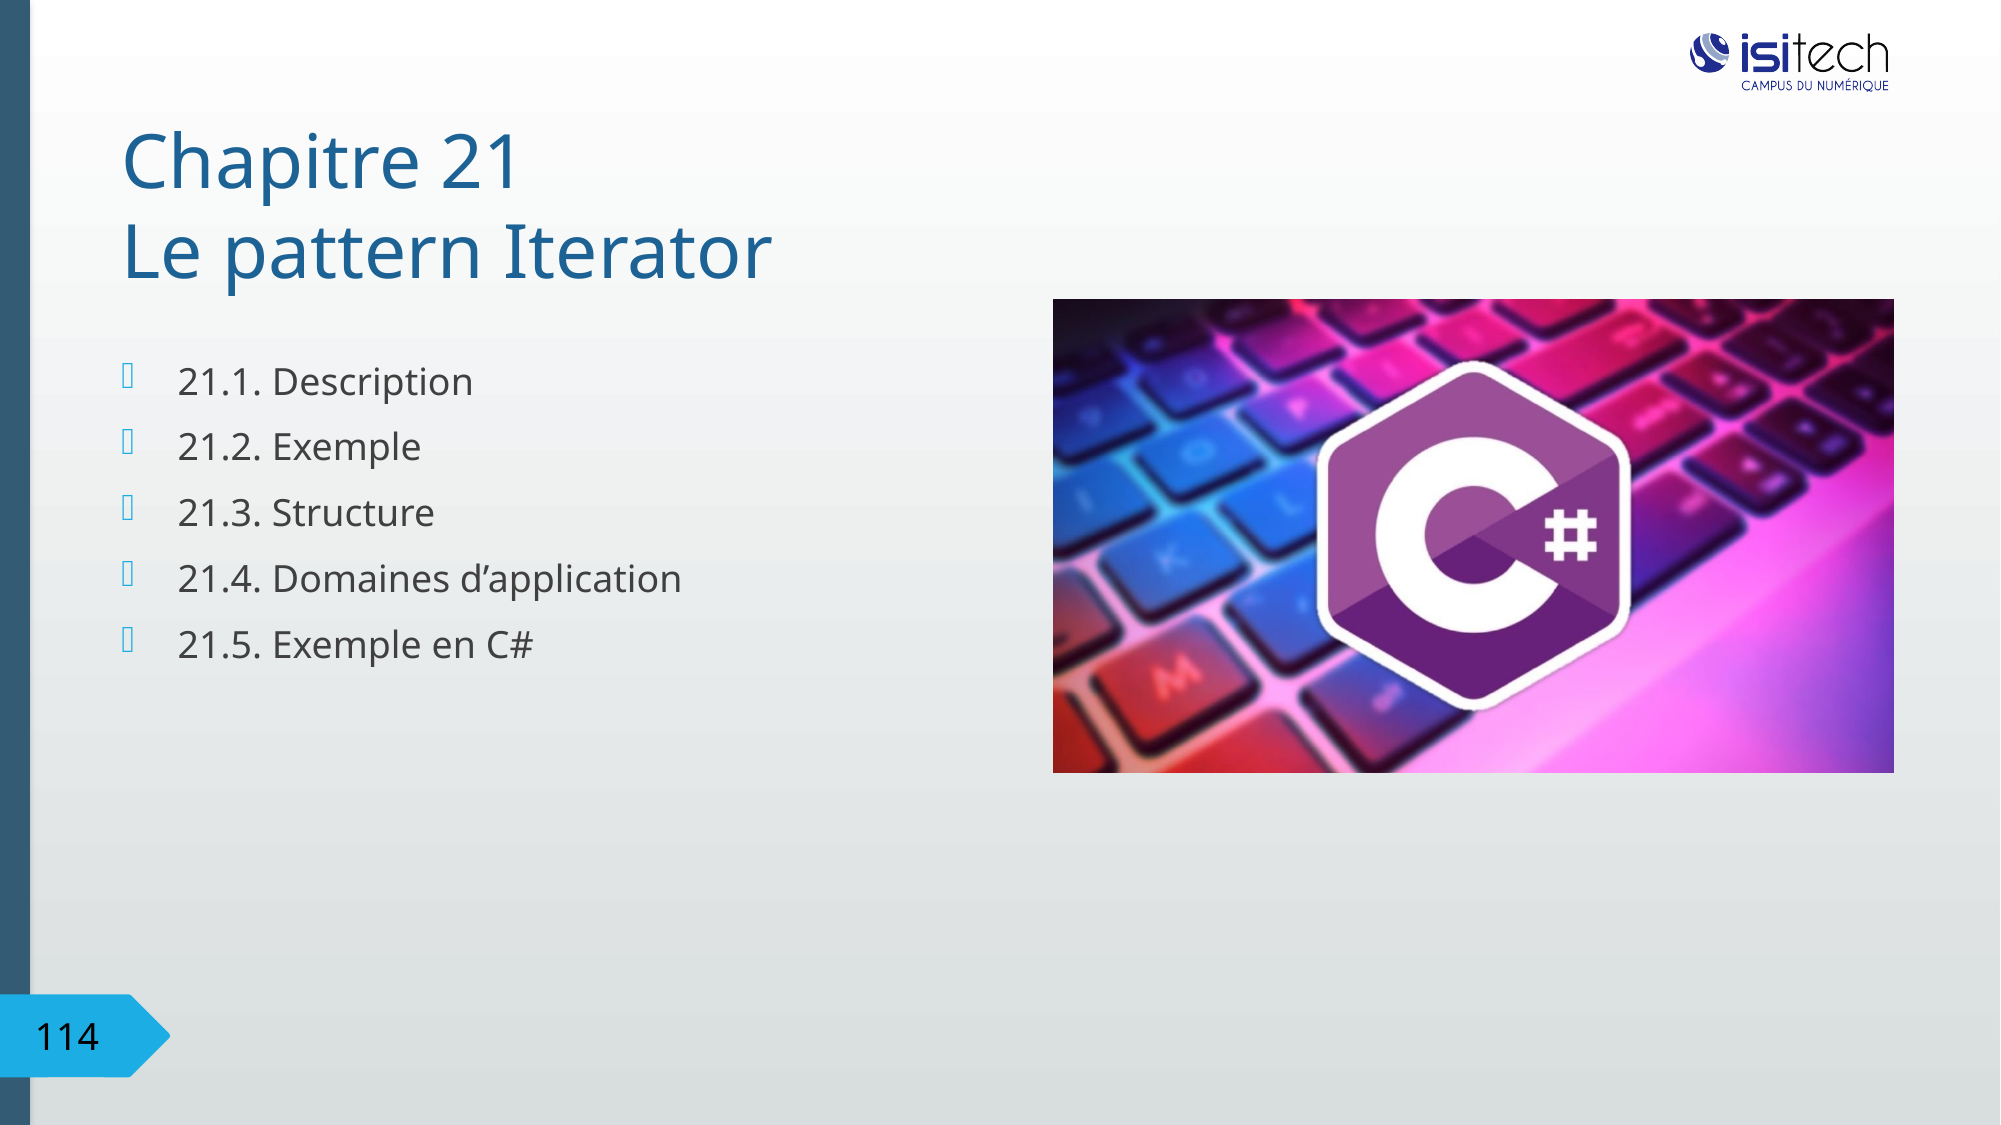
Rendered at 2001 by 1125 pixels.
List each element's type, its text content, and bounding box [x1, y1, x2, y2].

picture [1690, 33, 1889, 94]
list 21.1. Description 21.2. Exemple 21.3. Structure 21.4. Domaines d’application 21.5. Exemple en C# [106, 350, 947, 967]
slide_number 114 [19, 1006, 148, 1067]
title Chapitre 21 Le pattern Iterator [106, 105, 947, 313]
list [1052, 299, 1894, 773]
